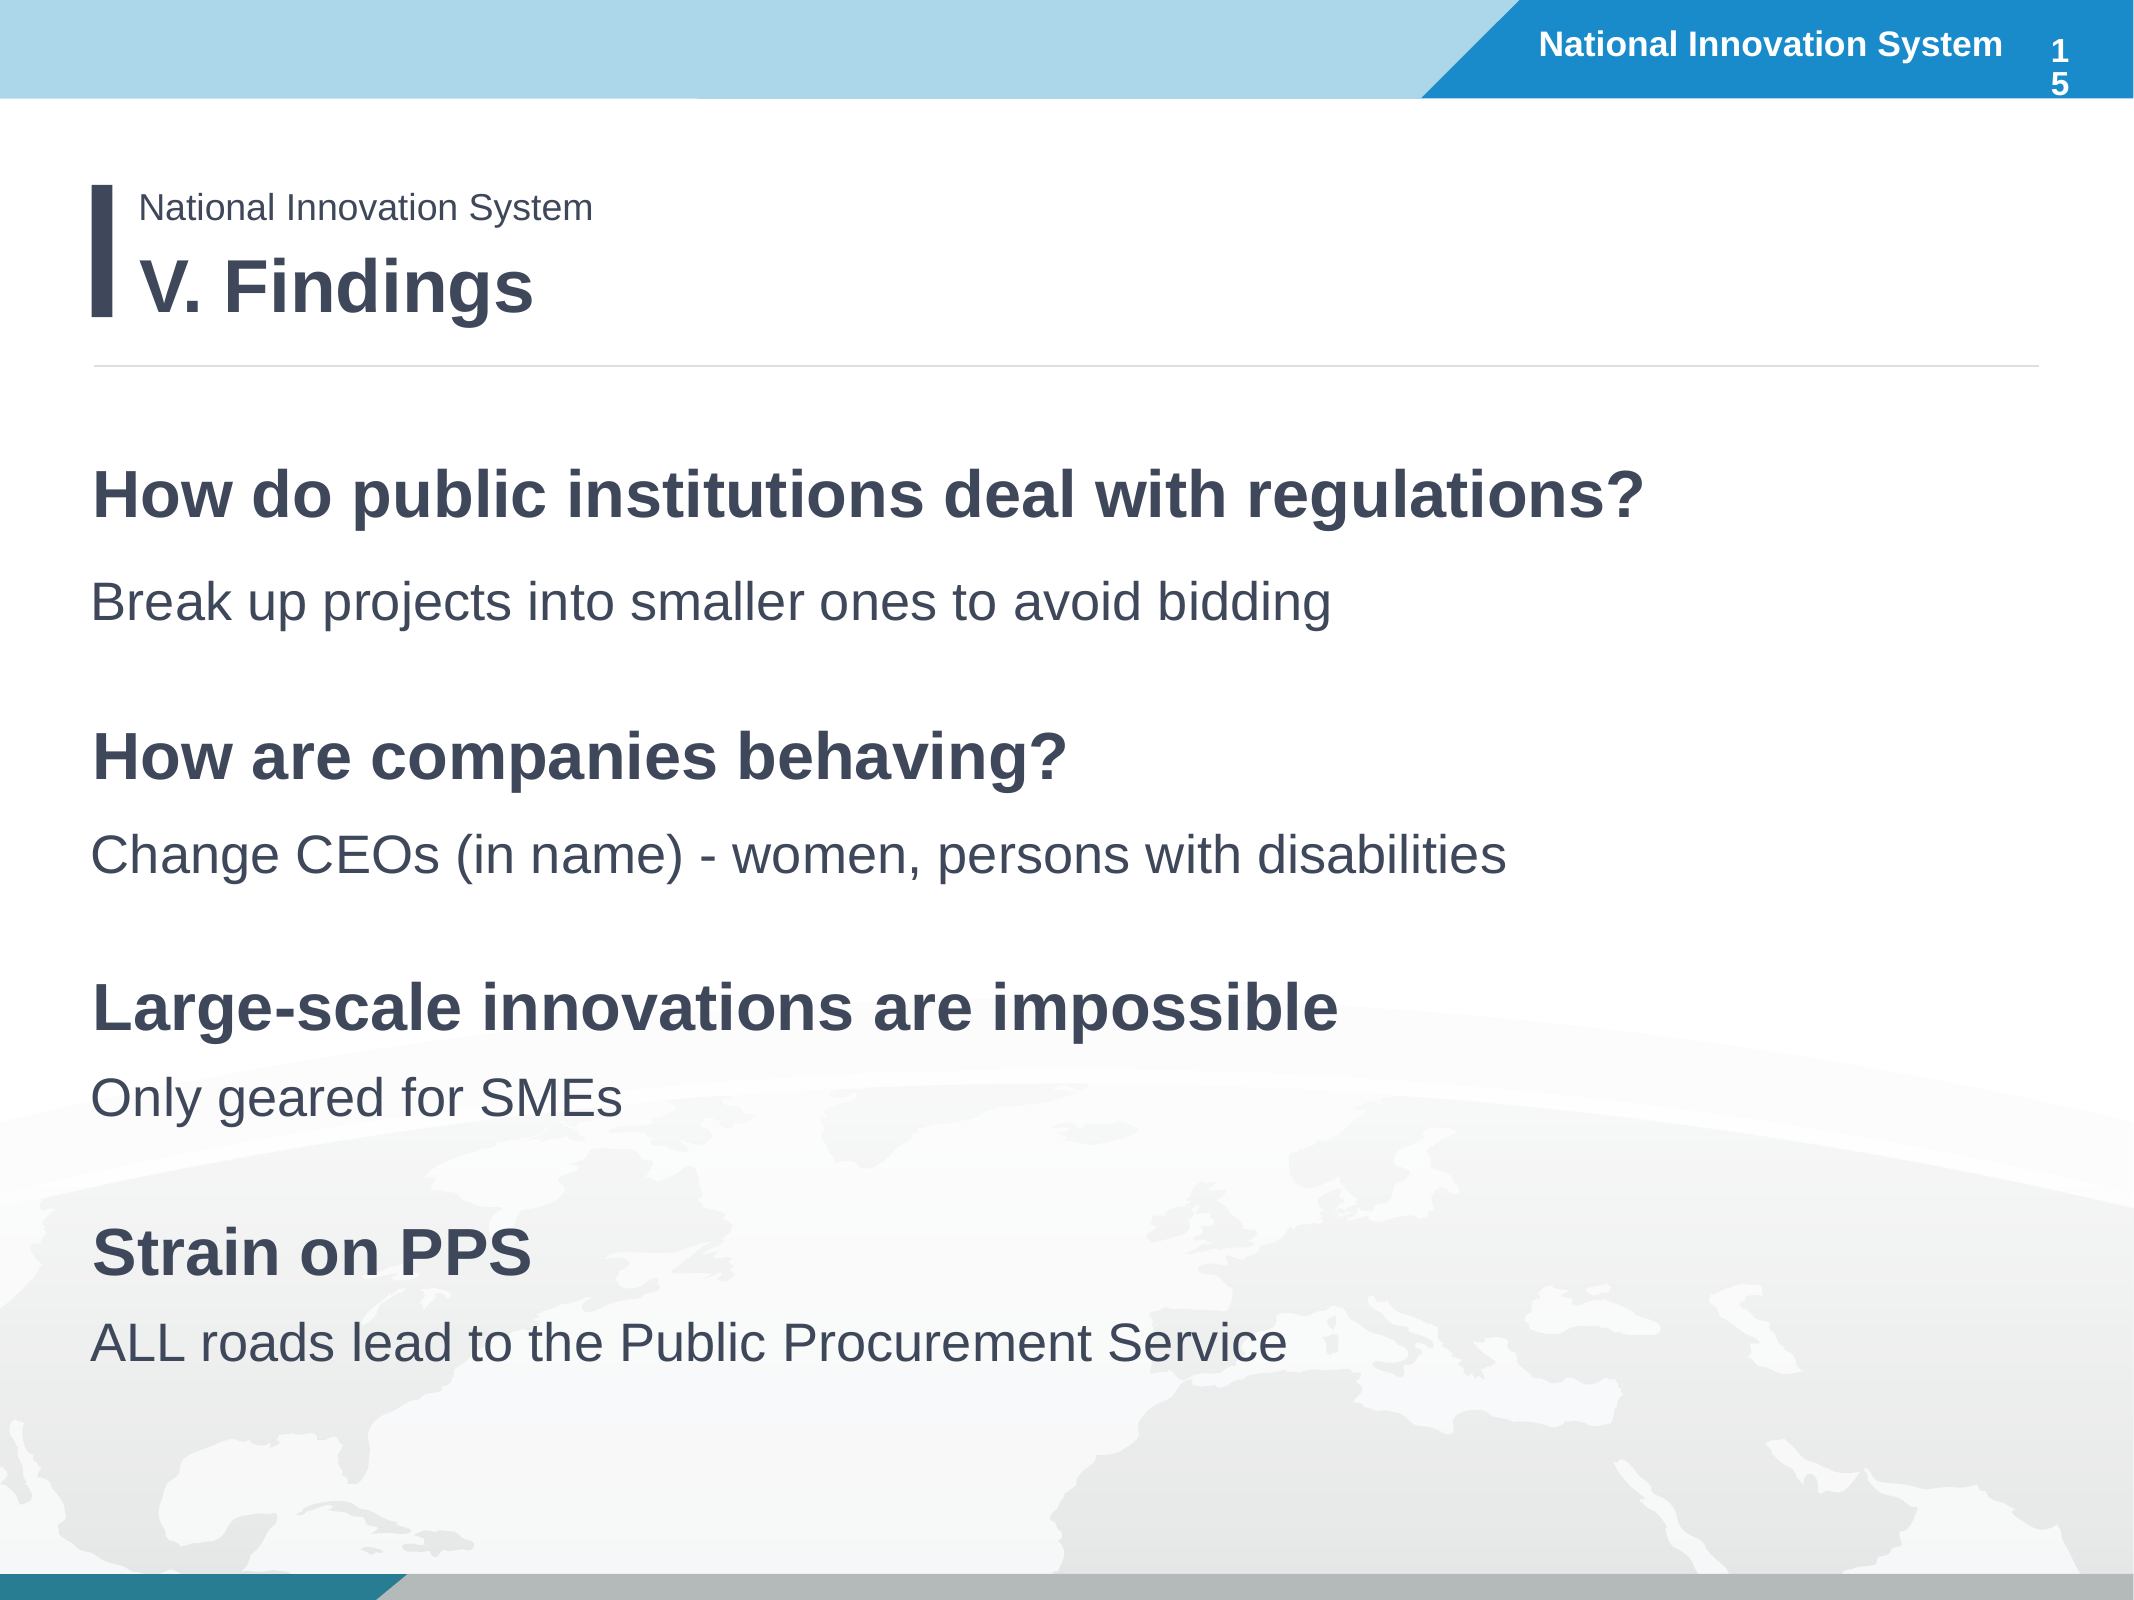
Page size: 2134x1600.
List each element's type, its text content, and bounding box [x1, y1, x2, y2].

text_box Break up projects into smaller ones to avoid bidding [90, 559, 2043, 631]
text_box Large-scale innovations are impossible [92, 955, 2045, 1044]
text_box ALL roads lead to the Public Procurement Service [90, 1300, 2043, 1373]
text_box National Innovation System [130, 174, 1828, 237]
text_box How are companies behaving? [92, 705, 2045, 793]
text_box Only geared for SMEs [90, 1055, 2043, 1127]
text_box Strain on PPS [92, 1201, 2045, 1289]
text_box Change CEOs (in name) - women, persons with disabilities [90, 812, 2043, 884]
text_box V. Findings [130, 237, 1761, 336]
text_box How do public institutions deal with regulations? [92, 442, 2045, 531]
slide_number 15 [2042, 20, 2081, 75]
